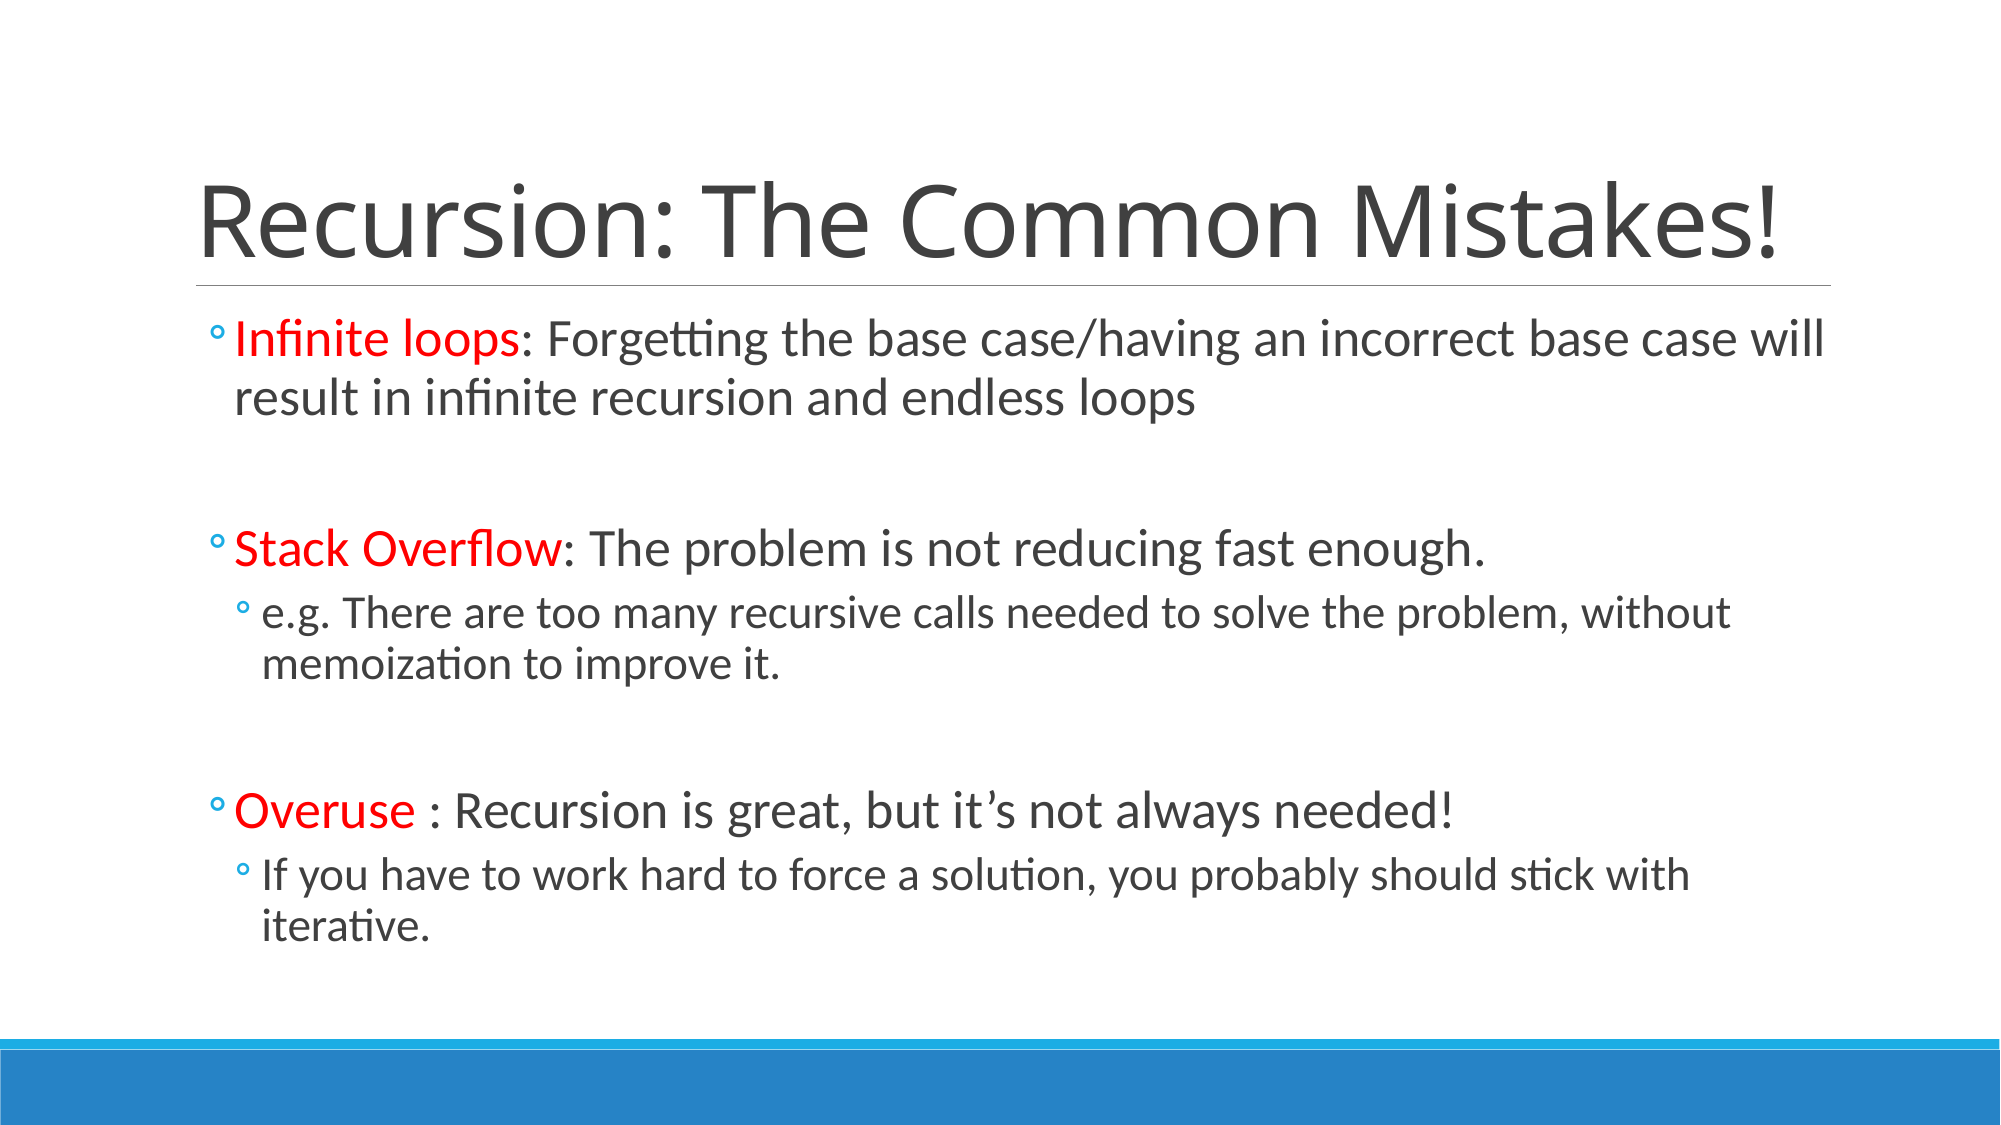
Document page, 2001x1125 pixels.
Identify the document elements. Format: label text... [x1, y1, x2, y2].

list Infinite loops: Forgetting the base case/having an incorrect base case will result in infinite recursion and endless loops Stack Overflow: The problem is not reducing fast enough. e.g. There are too many recursive calls needed to solve the problem, without memoization to improve it. Overuse : Recursion is great, but it’s not always needed! If you have to work hard to force a solution, you probably should stick with iterative. [180, 302, 1830, 963]
title Recursion: The Common Mistakes! [180, 47, 1830, 285]
